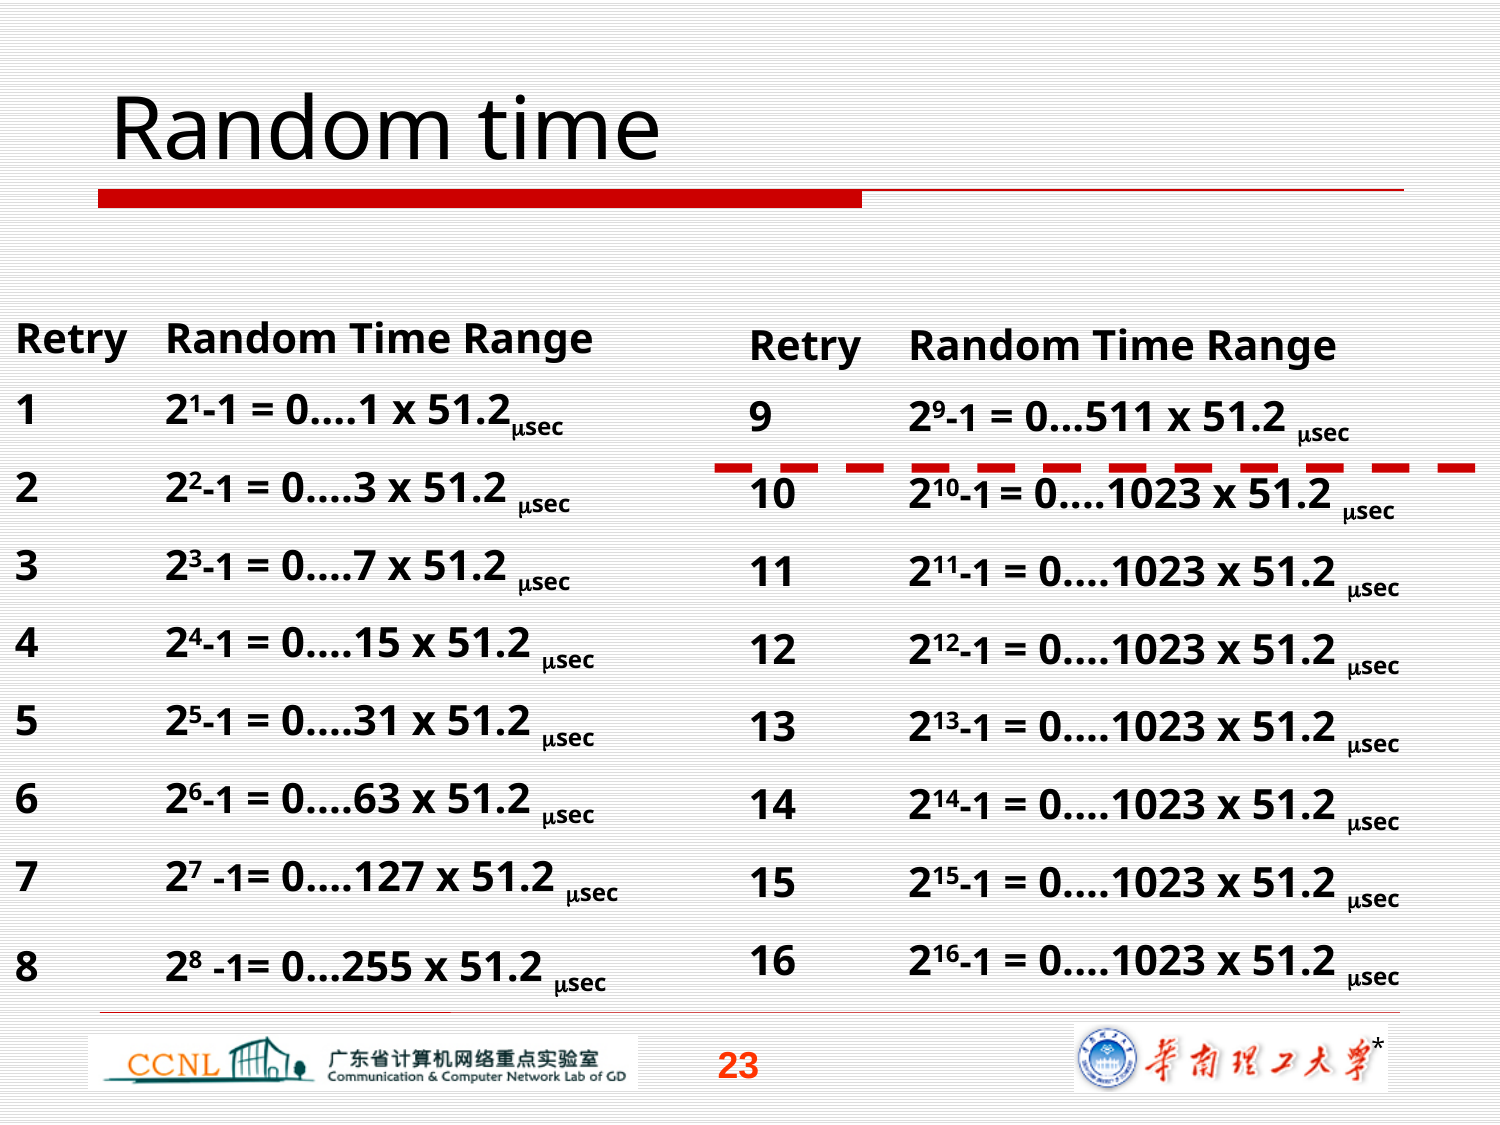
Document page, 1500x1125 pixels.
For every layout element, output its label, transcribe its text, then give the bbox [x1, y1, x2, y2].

text_box Retry Random Time Range 9 29-1 = 0...511 x 51.2 sec 10 210-1 = 0....1023 x 51.2 sec 11 211-1 = 0....1023 x 51.2 sec 12 212-1 = 0....1023 x 51.2 sec 13 213-1 = 0....1023 x 51.2 sec 14 214-1 = 0....1023 x 51.2 sec 15 215-1 = 0....1023 x 51.2 sec 16 216-1 = 0....1023 x 51.2 sec [733, 311, 1500, 998]
slide_number * [1074, 1024, 1401, 1103]
picture [88, 1054, 638, 1090]
title Random time [93, 49, 1407, 185]
text_box Retry Random Time Range 1 21-1 = 0....1 x 51.2sec 2 22-1 = 0....3 x 51.2 sec 3 23-1 = 0....7 x 51.2 sec 4 24-1 = 0....15 x 51.2 sec 5 25-1 = 0....31 x 51.2 sec 6 26-1 = 0....63 x 51.2 sec 7 27 -1= 0....127 x 51.2 sec 8 28 -1= 0...255 x 51.2 sec [0, 304, 710, 1054]
